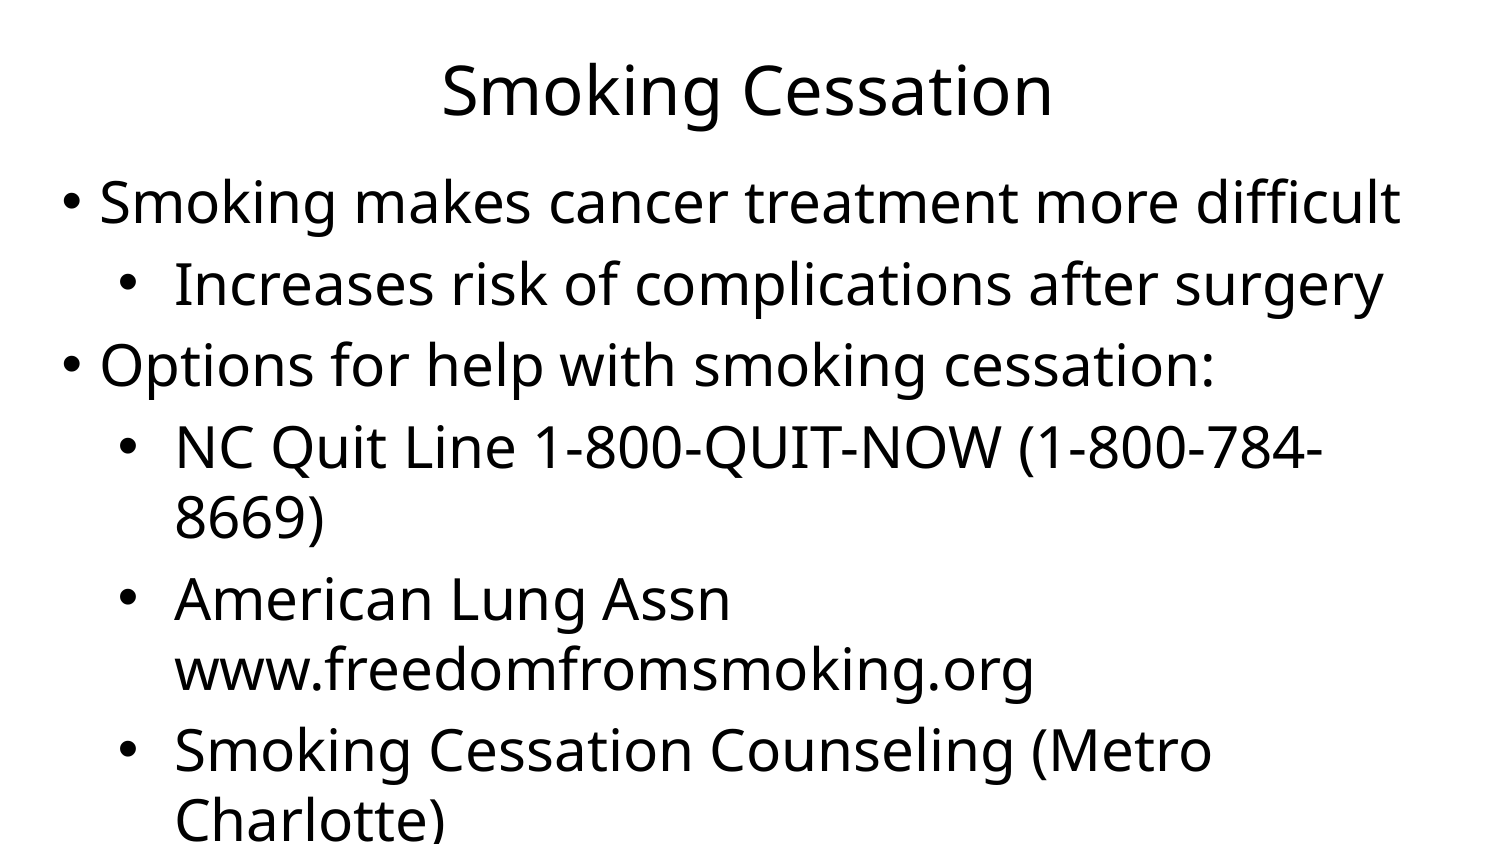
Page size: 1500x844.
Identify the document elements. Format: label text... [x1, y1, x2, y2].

list Smoking makes cancer treatment more difficult Increases risk of complications after surgery Options for help with smoking cessation: NC Quit Line 1-800-QUIT-NOW (1-800-784-8669) American Lung Assn www.freedomfromsmoking.org Smoking Cessation Counseling (Metro Charlotte) [46, 157, 1450, 810]
title Smoking Cessation [46, 33, 1450, 143]
